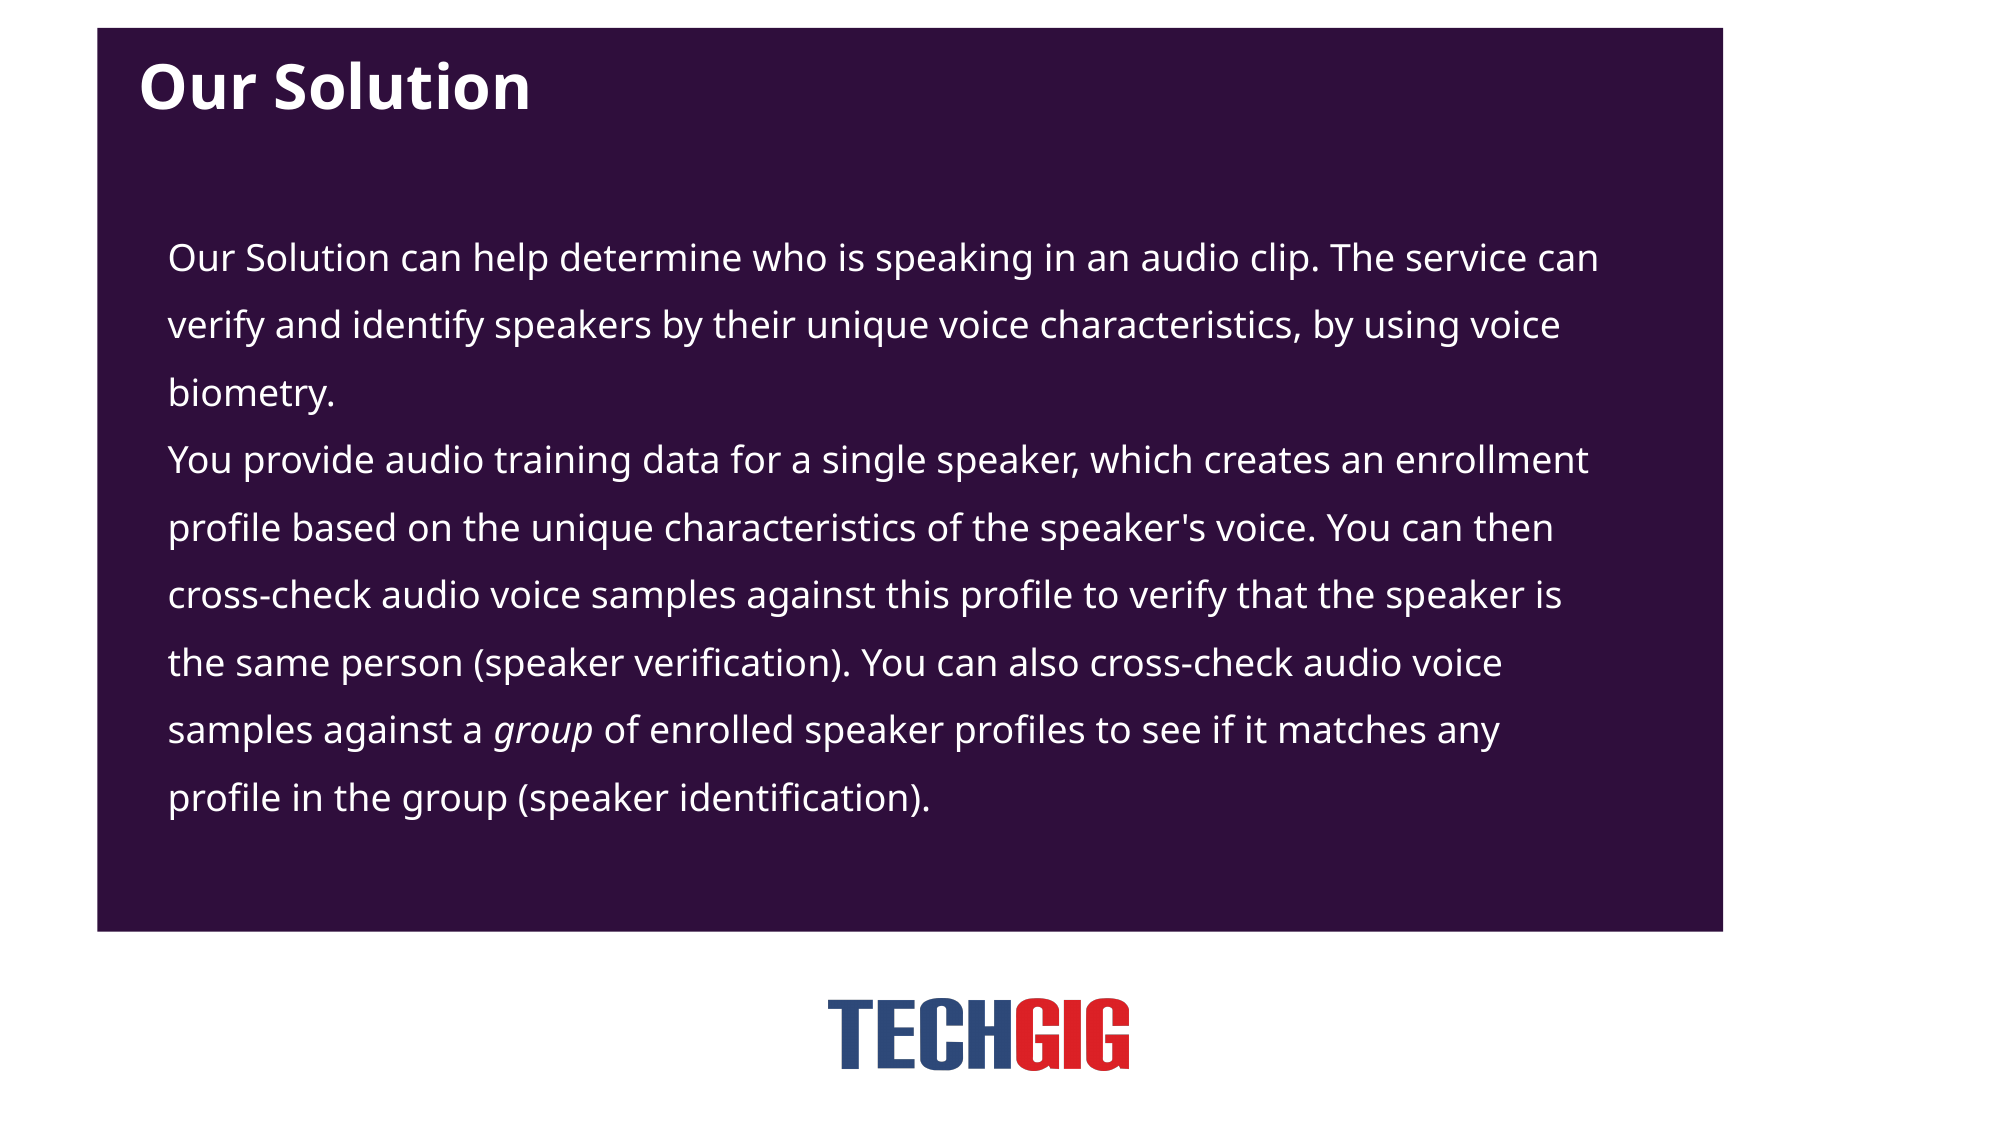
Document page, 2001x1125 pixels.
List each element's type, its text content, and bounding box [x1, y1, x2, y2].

text_box [97, 27, 1724, 932]
text_box Our Solution [124, 39, 1281, 133]
picture [828, 998, 1129, 1072]
text_box Our Solution can help determine who is speaking in an audio clip. The service can verify and identify speakers by their unique voice characteristics, by using voice biometry. You provide audio training data for a single speaker, which creates an enrollment profile based on the unique characteristics of the speaker's voice. You can then cross-check audio voice samples against this profile to verify that the speaker is the same person (speaker verification). You can also cross-check audio voice samples against a group of enrolled speaker profiles to see if it matches any profile in the group (speaker identification). [153, 204, 1619, 827]
